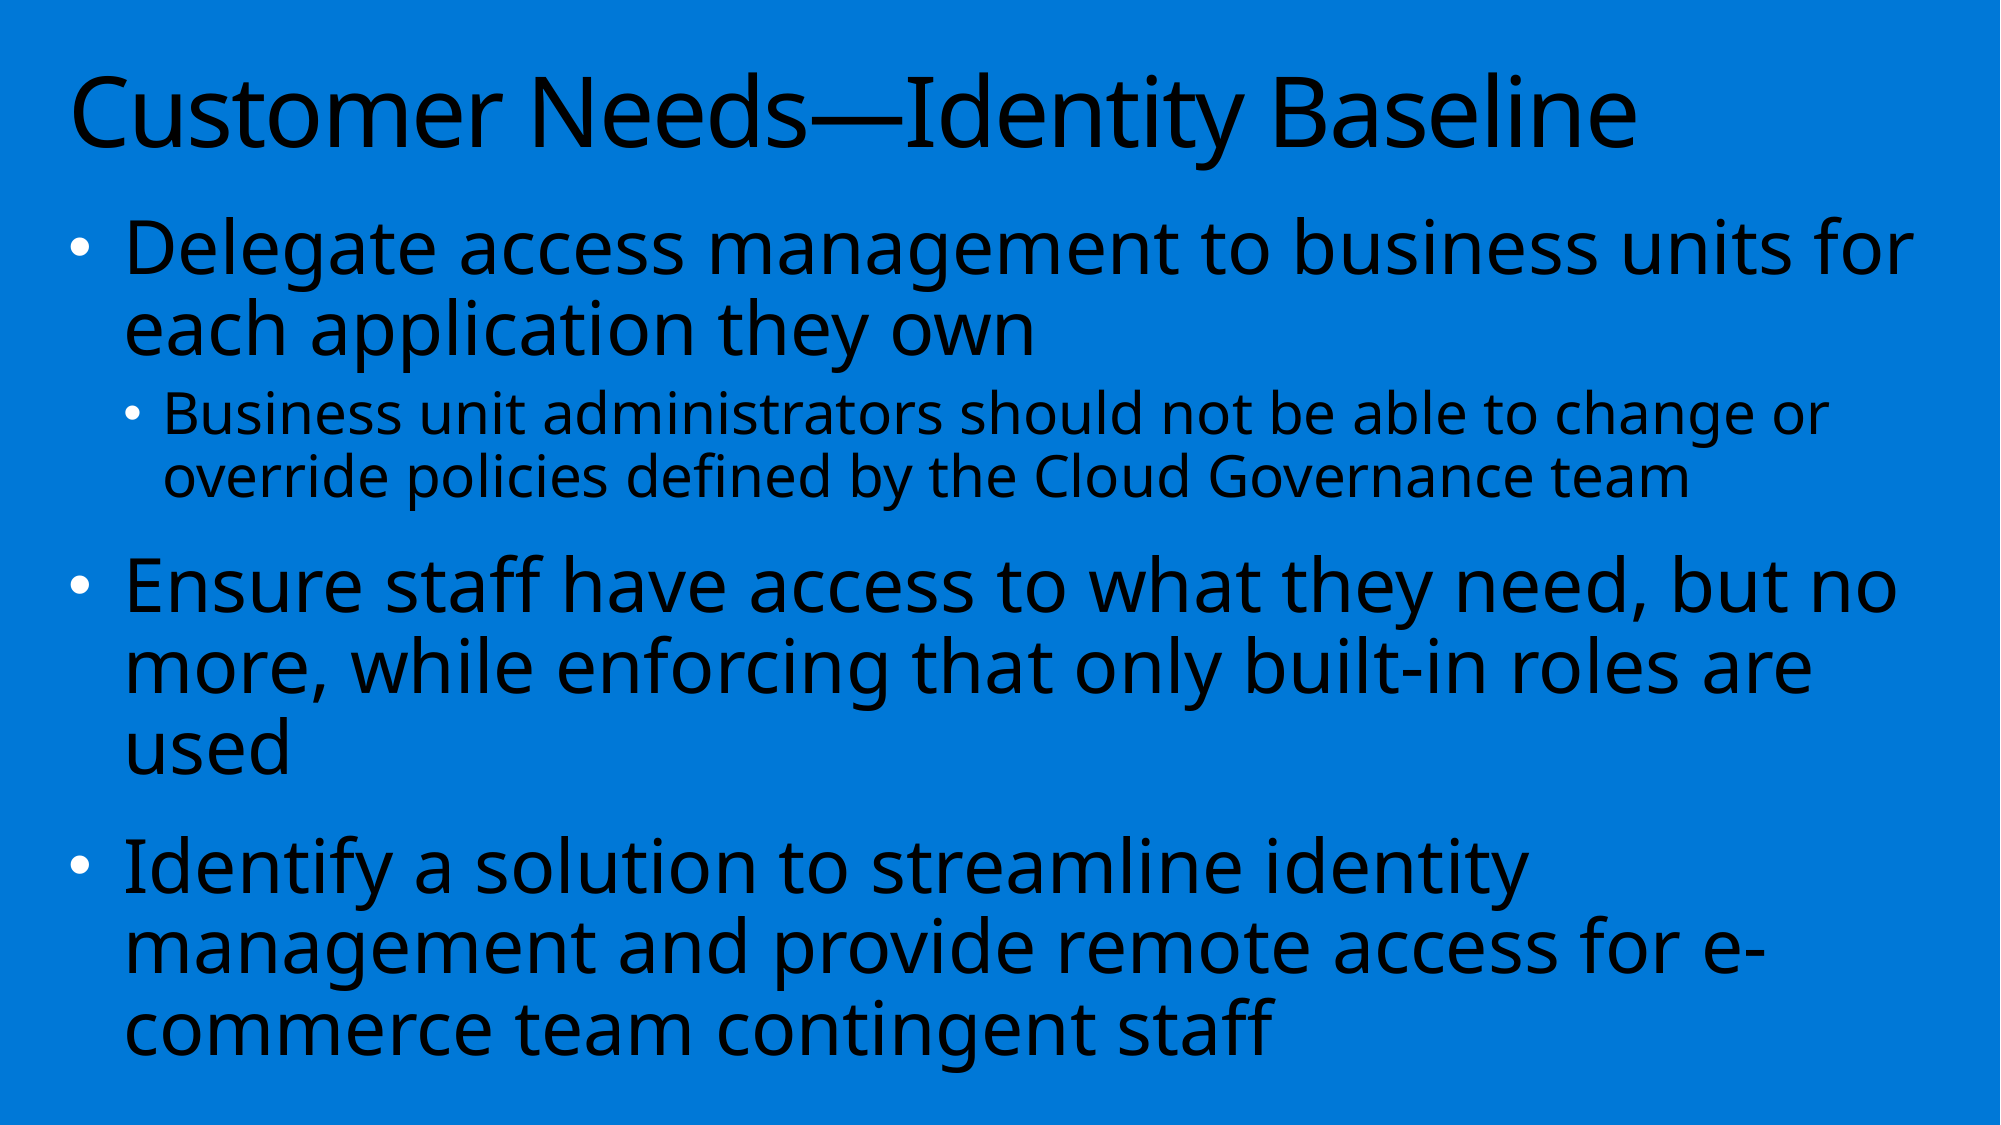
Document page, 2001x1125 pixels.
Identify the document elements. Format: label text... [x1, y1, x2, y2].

list Delegate access management to business units for each application they own Business unit administrators should not be able to change or override policies defined by the Cloud Governance team Ensure staff have access to what they need, but no more, while enforcing that only built-in roles are used Identify a solution to streamline identity management and provide remote access for e-commerce team contingent staff [44, 196, 1956, 1114]
title Customer Needs—Identity Baseline [44, 47, 1957, 196]
